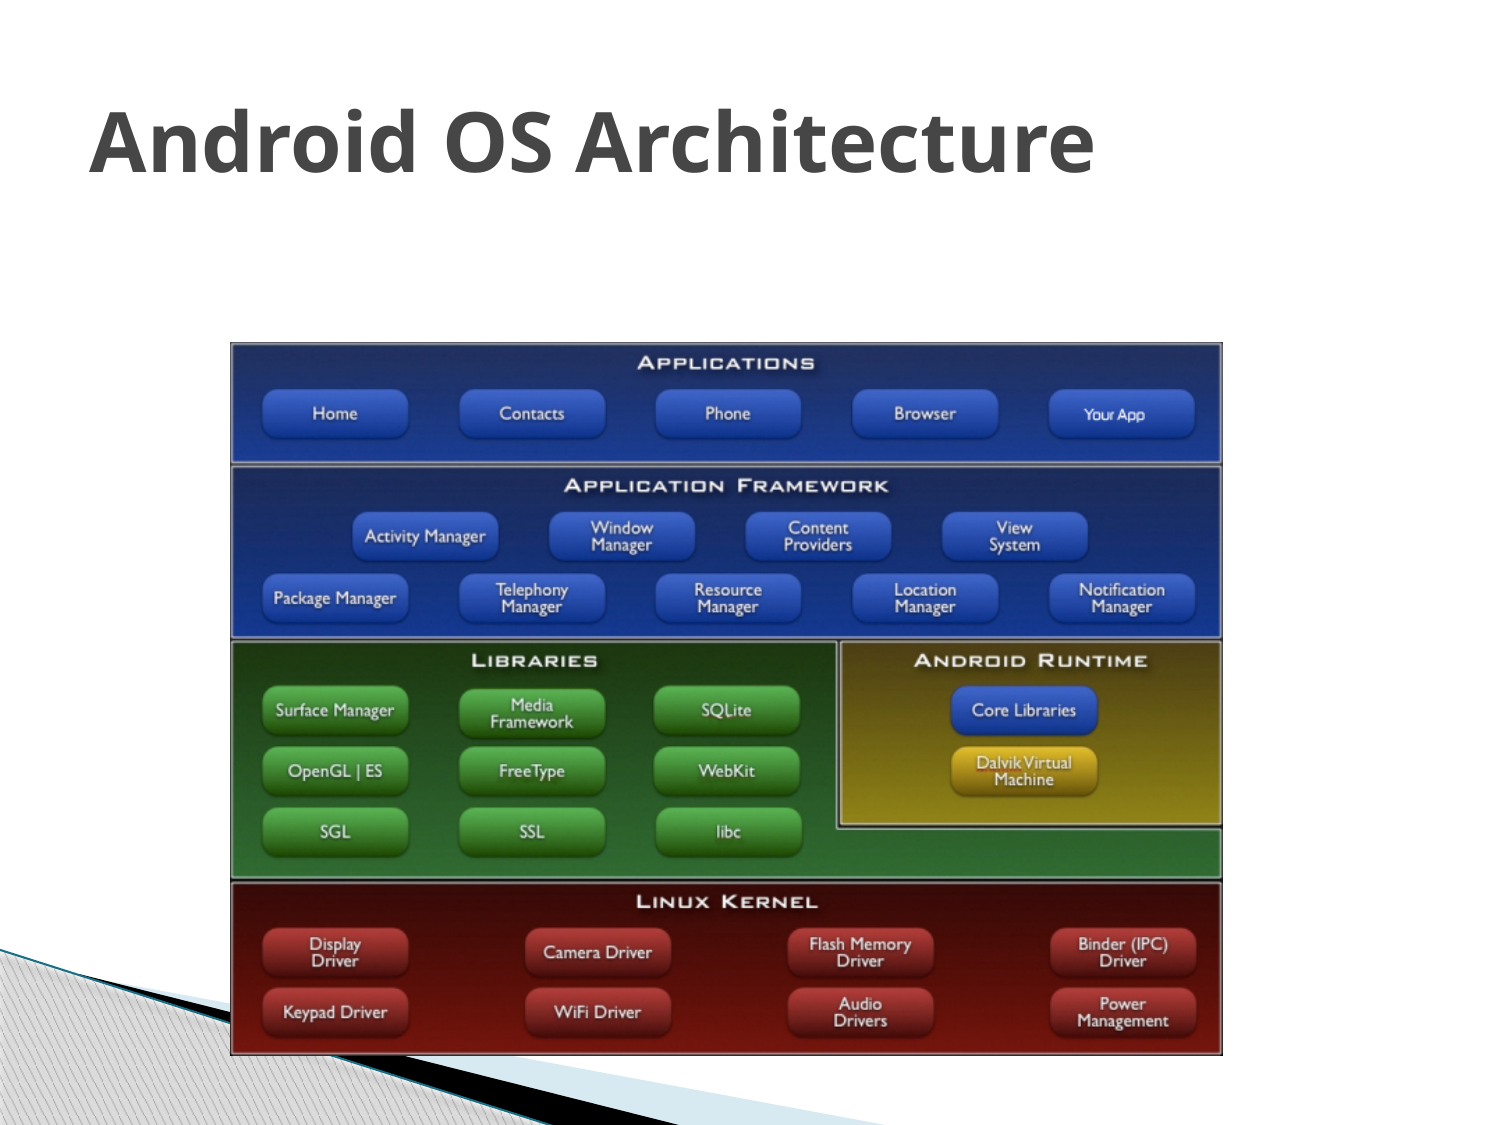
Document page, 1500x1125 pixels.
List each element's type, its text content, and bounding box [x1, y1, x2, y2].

picture [229, 342, 1223, 1056]
title Android OS Architecture [75, 45, 1425, 233]
